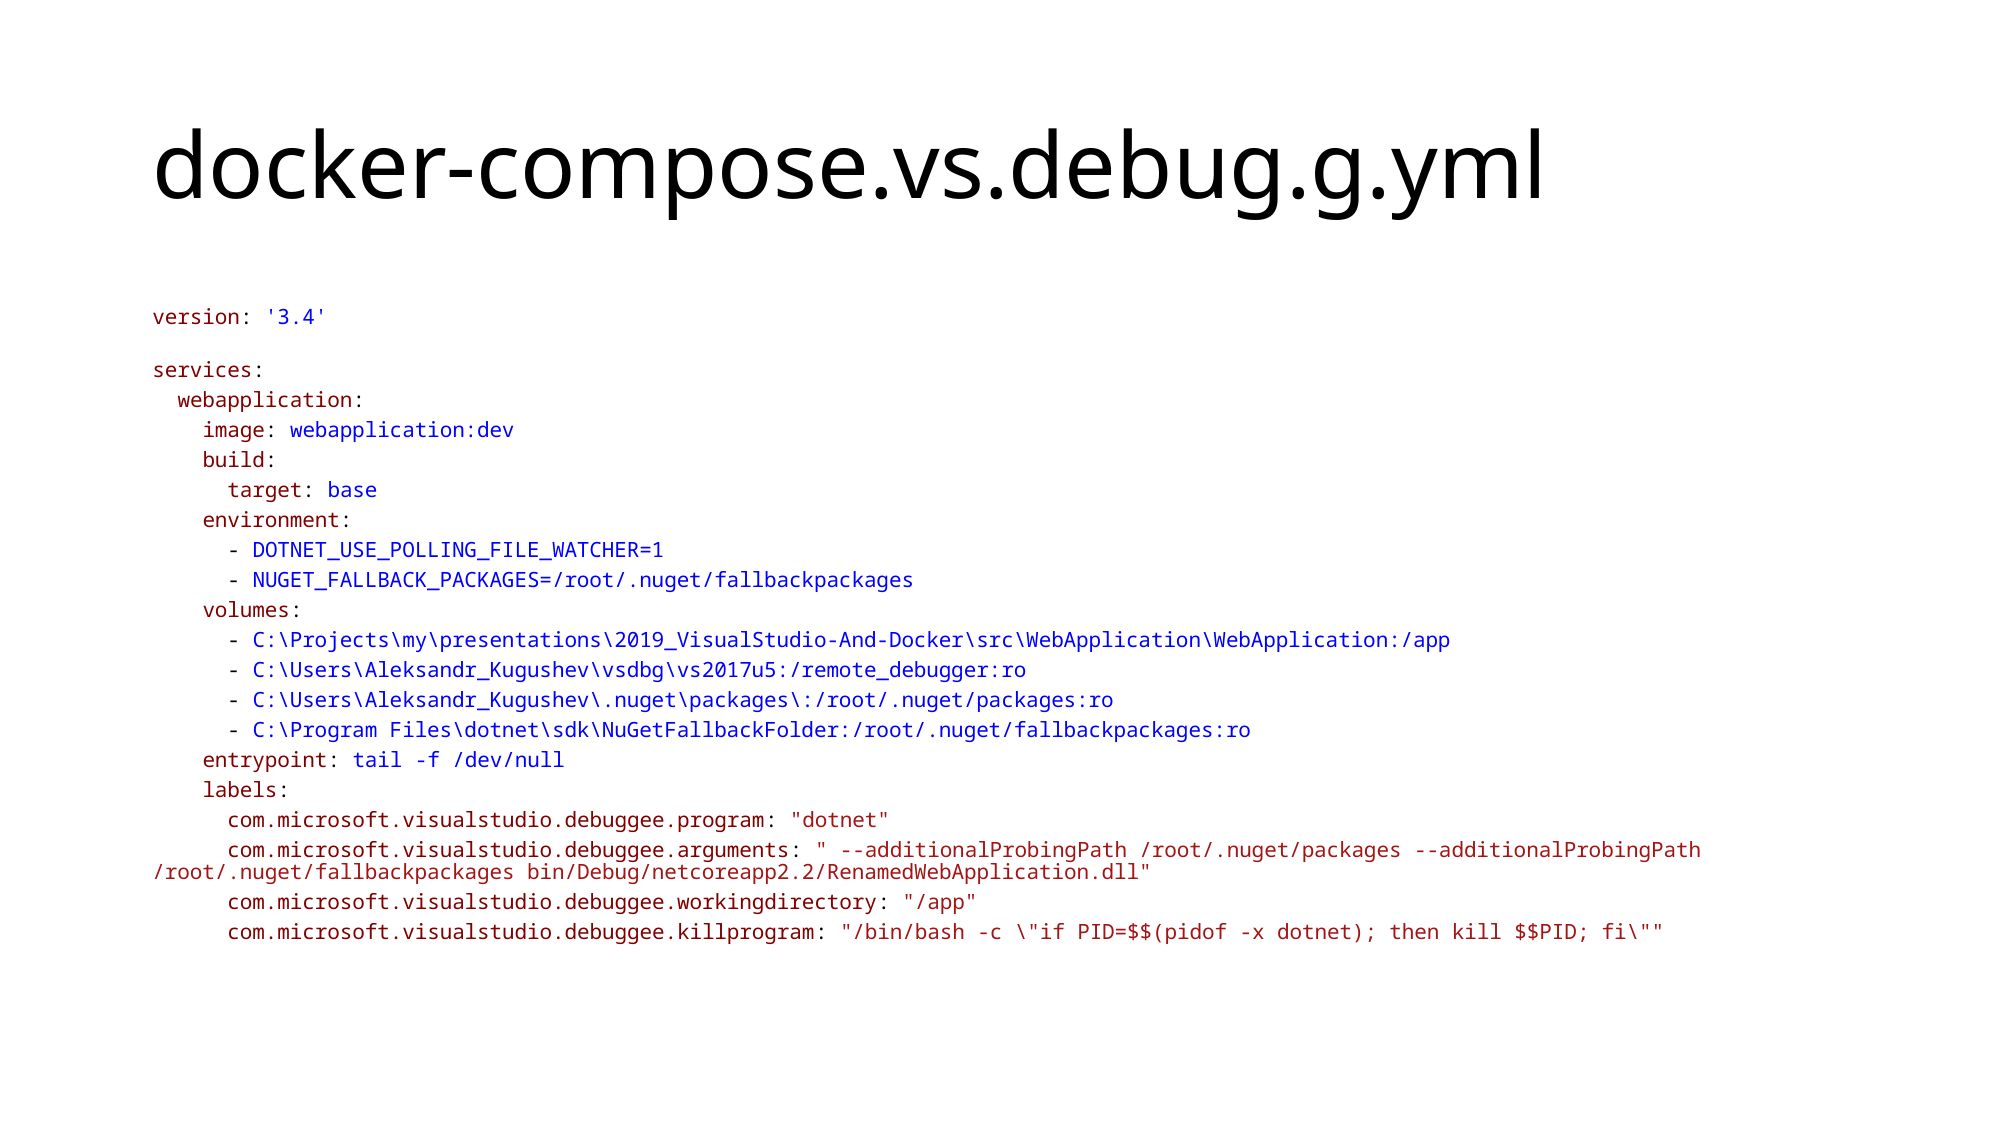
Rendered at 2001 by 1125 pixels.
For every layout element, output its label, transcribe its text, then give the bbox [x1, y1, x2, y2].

title docker-compose.vs.debug.g.yml [137, 59, 1863, 278]
list version: '3.4' services: webapplication: image: webapplication:dev build: target: base environment: - DOTNET_USE_POLLING_FILE_WATCHER=1 - NUGET_FALLBACK_PACKAGES=/root/.nuget/fallbackpackages volumes: - C:\Projects\my\presentations\2019_VisualStudio-And-Docker\src\WebApplication\WebApplication:/app - C:\Users\Aleksandr_Kugushev\vsdbg\vs2017u5:/remote_debugger:ro - C:\Users\Aleksandr_Kugushev\.nuget\packages\:/root/.nuget/packages:ro - C:\Program Files\dotnet\sdk\NuGetFallbackFolder:/root/.nuget/fallbackpackages:ro entrypoint: tail -f /dev/null labels: com.microsoft.visualstudio.debuggee.program: "dotnet" com.microsoft.visualstudio.debuggee.arguments: " --additionalProbingPath /root/.nuget/packages --additionalProbingPath /root/.nuget/fallbackpackages bin/Debug/netcoreapp2.2/RenamedWebApplication.dll" com.microsoft.visualstudio.debuggee.workingdirectory: "/app" com.microsoft.visualstudio.debuggee.killprogram: "/bin/bash -c \"if PID=$$(pidof -x dotnet); then kill $$PID; fi\"" [137, 299, 1863, 1014]
